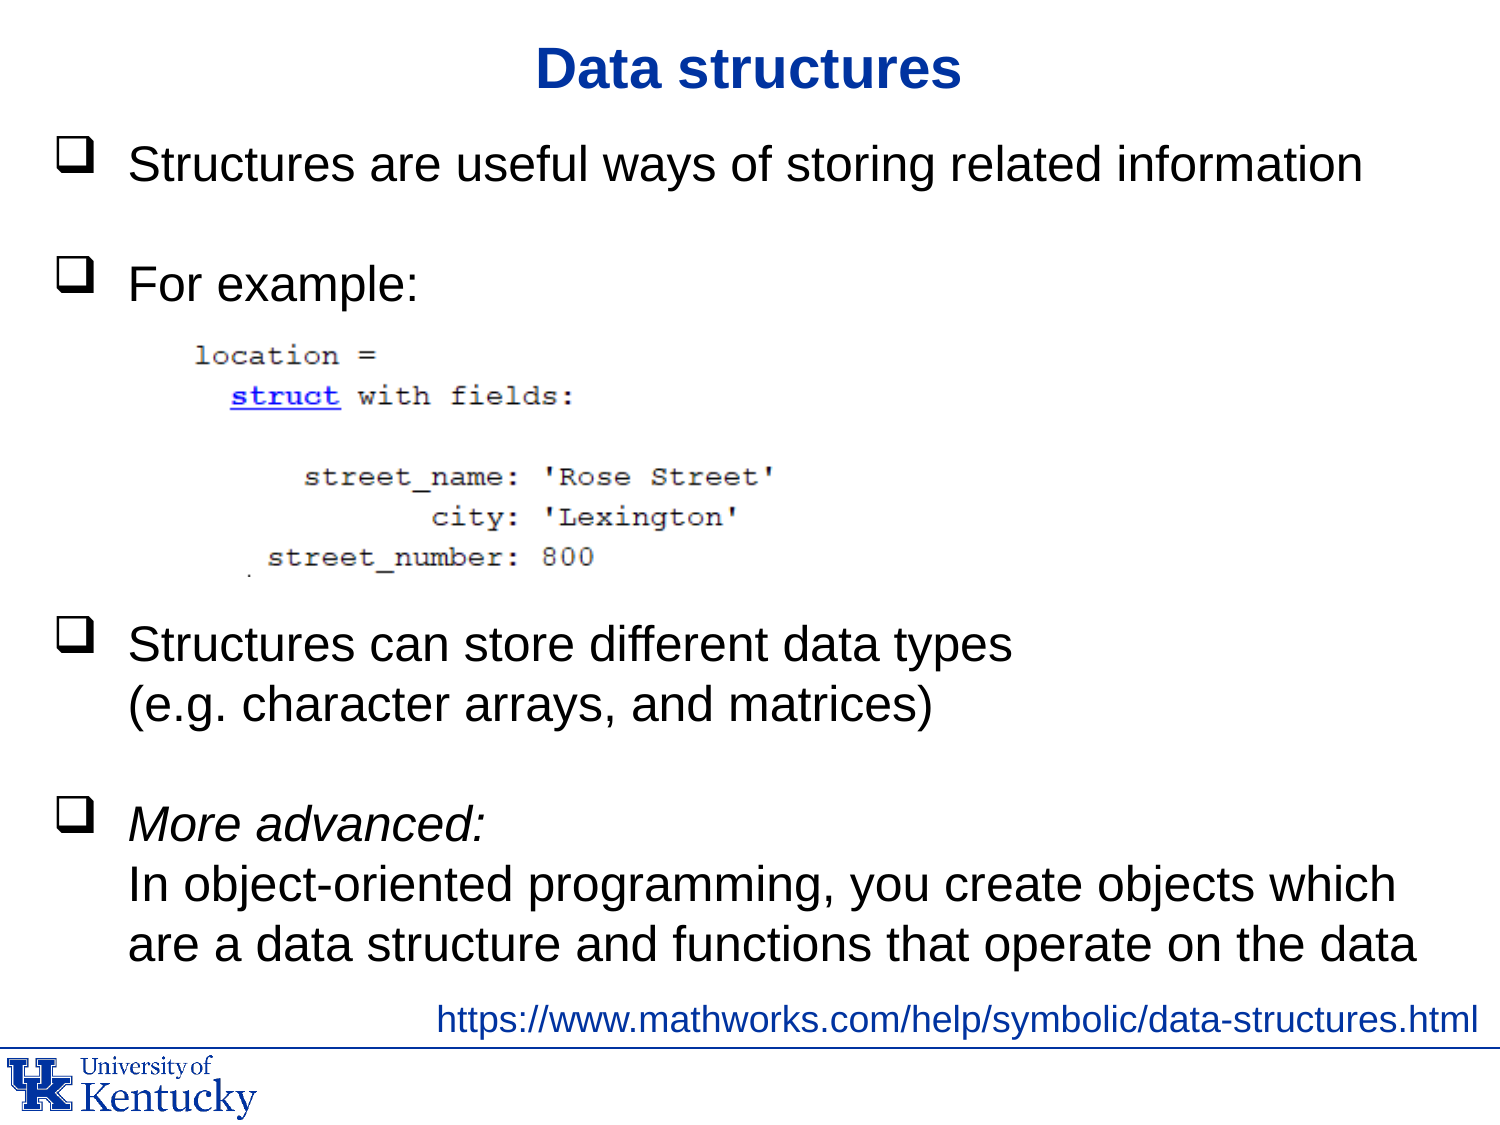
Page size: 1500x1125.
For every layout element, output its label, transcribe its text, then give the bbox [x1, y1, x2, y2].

picture [7, 1055, 257, 1120]
list https://www.mathworks.com/help/symbolic/data-structures.html [12, 987, 1495, 1038]
picture [192, 337, 824, 577]
title Data structures [11, 24, 1488, 105]
text_box Structures are useful ways of storing related information For example: Structures can store different data types (e.g. character arrays, and matrices) More advanced: In object-oriented programming, you create objects which are a data structure and functions that operate on the data [37, 124, 1488, 979]
